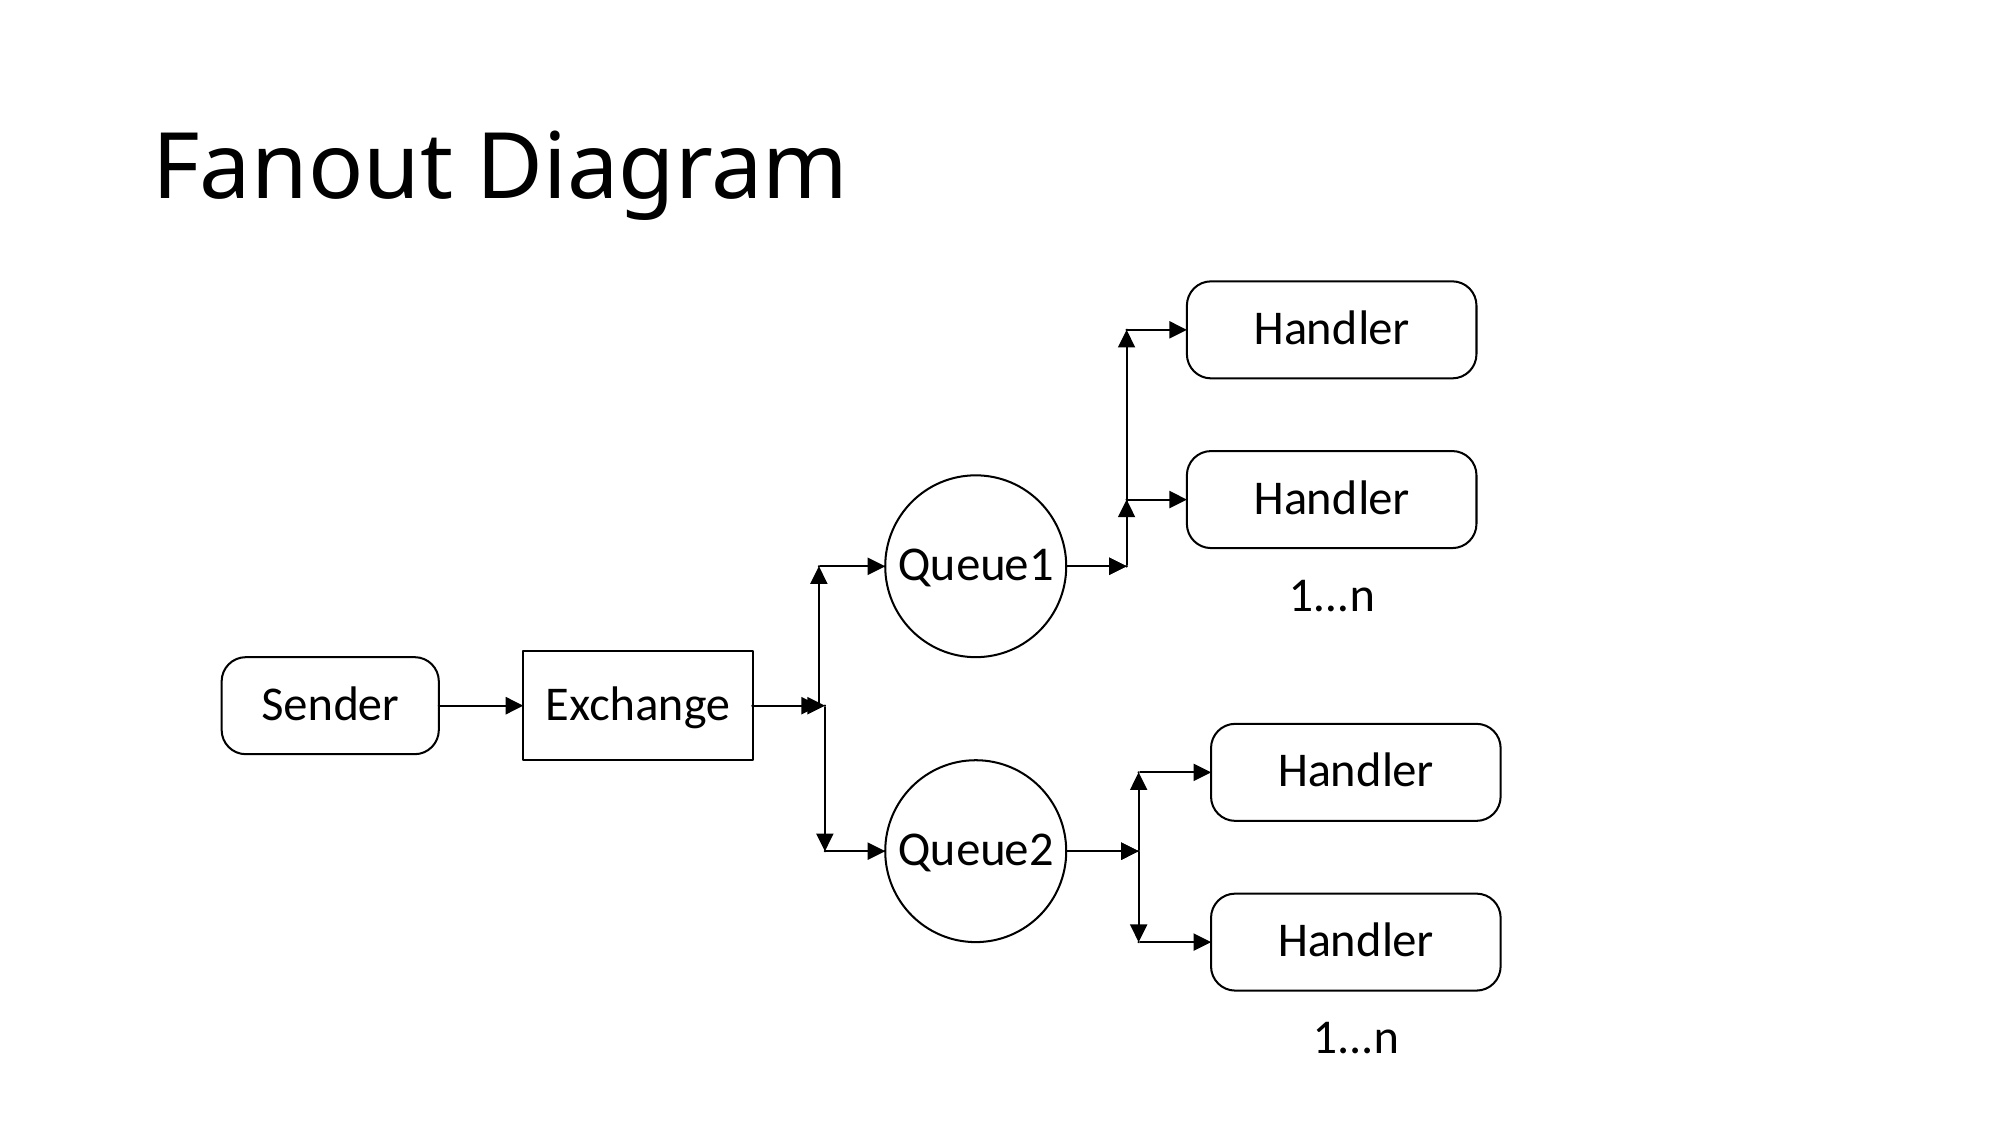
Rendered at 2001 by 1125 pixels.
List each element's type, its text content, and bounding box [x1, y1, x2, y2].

picture [217, 277, 1503, 1092]
title Fanout Diagram [137, 59, 1863, 278]
